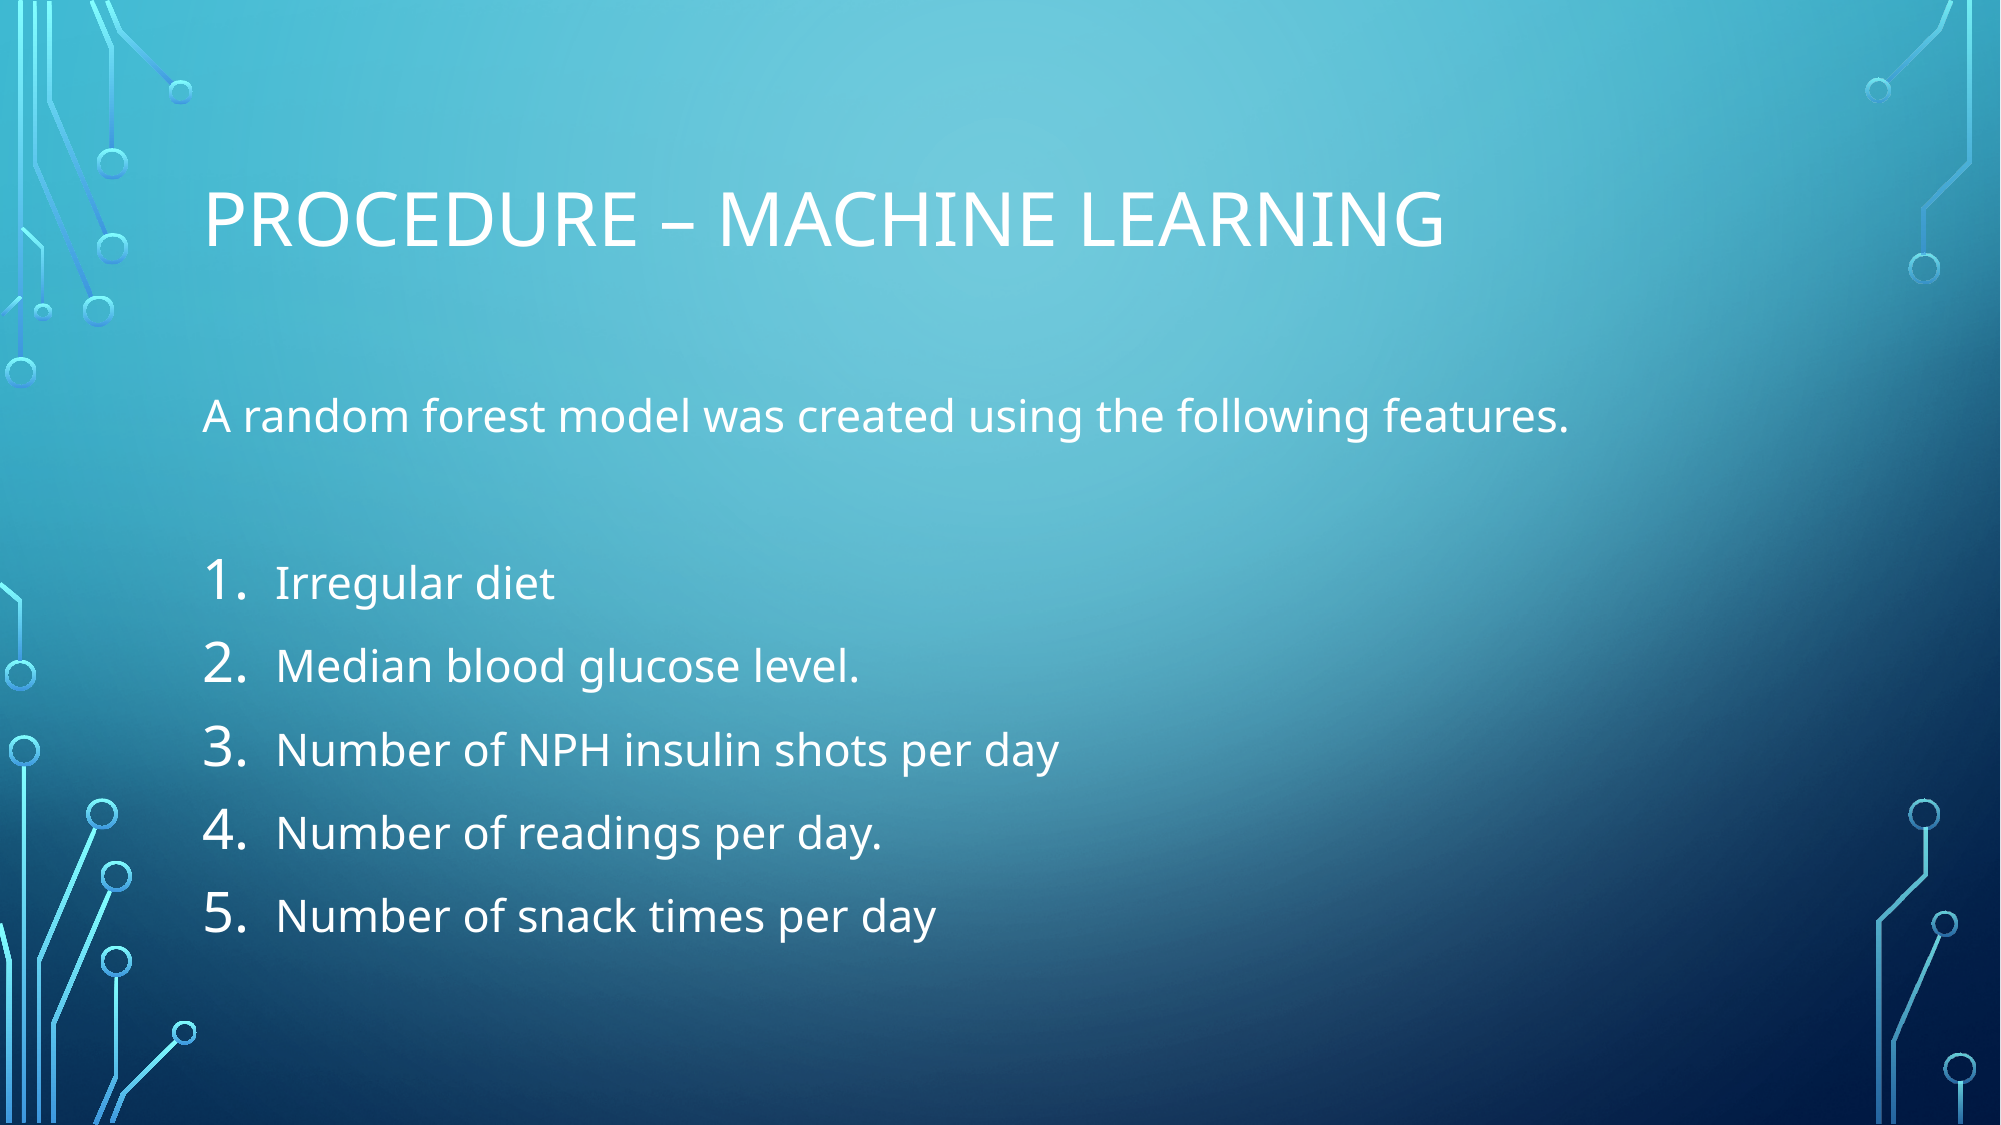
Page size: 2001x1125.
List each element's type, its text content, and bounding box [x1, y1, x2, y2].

list A random forest model was created using the following features. Irregular diet Median blood glucose level. Number of NPH insulin shots per day Number of readings per day. Number of snack times per day [187, 369, 1813, 950]
title Procedure – Machine Learning [187, 101, 1813, 344]
